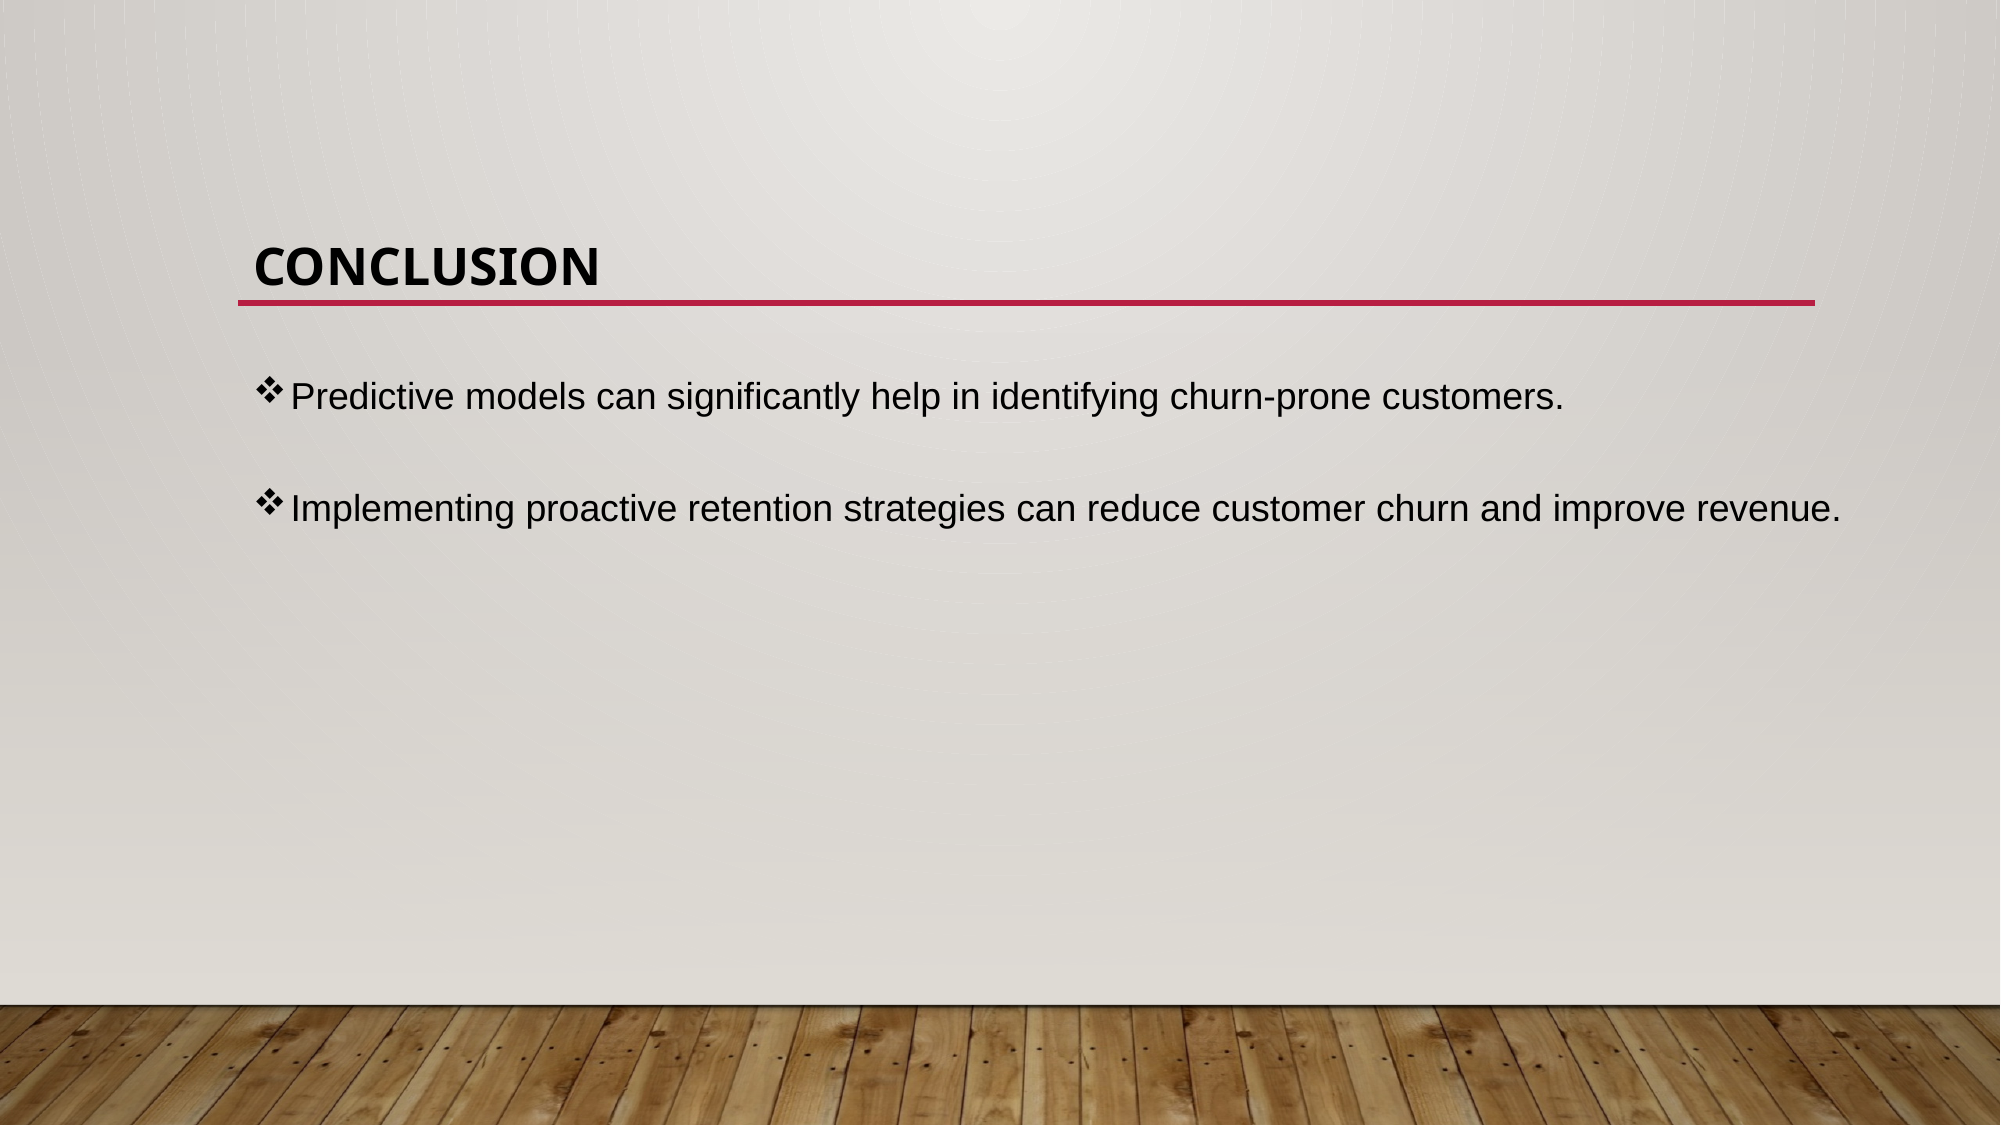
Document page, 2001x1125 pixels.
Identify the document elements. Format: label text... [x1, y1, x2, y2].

picture [0, 1005, 2000, 1125]
list Predictive models can significantly help in identifying churn-prone customers. Implementing proactive retention strategies can reduce customer churn and improve revenue. [238, 68, 1887, 721]
